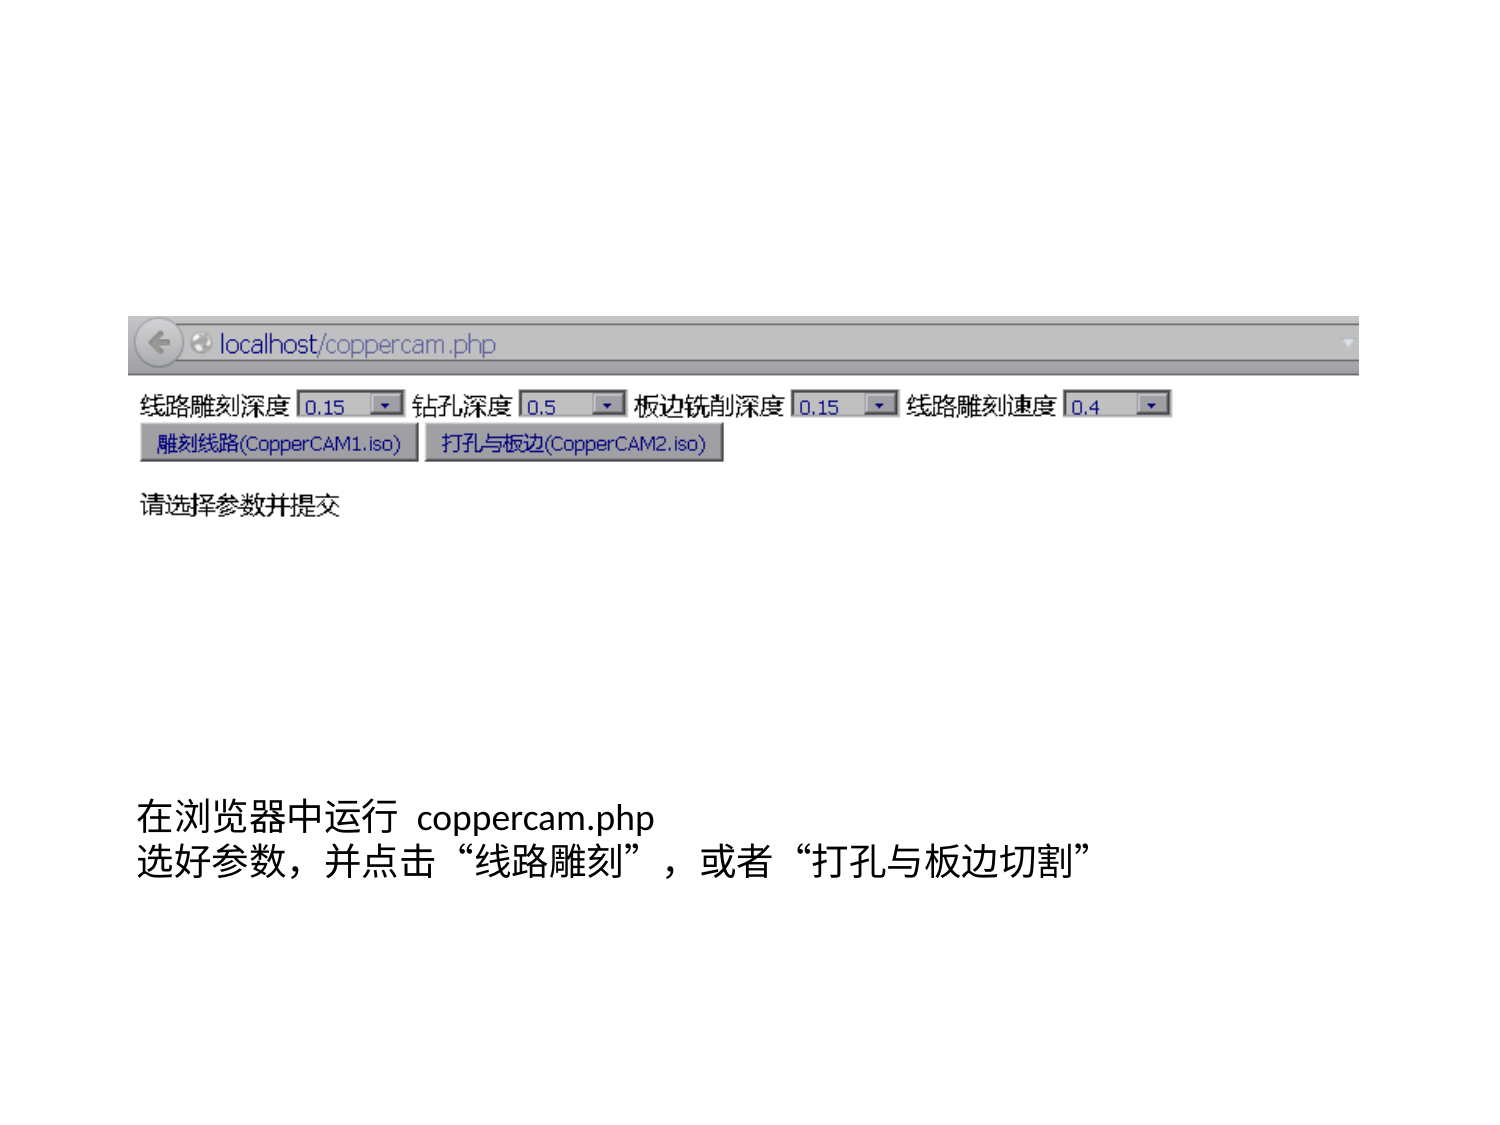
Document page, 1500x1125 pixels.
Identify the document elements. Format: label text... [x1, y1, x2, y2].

text_box 在浏览器中运行 coppercam.php 选好参数，并点击“线路雕刻”，或者“打孔与板边切割” [122, 785, 1127, 890]
picture [128, 316, 1359, 553]
